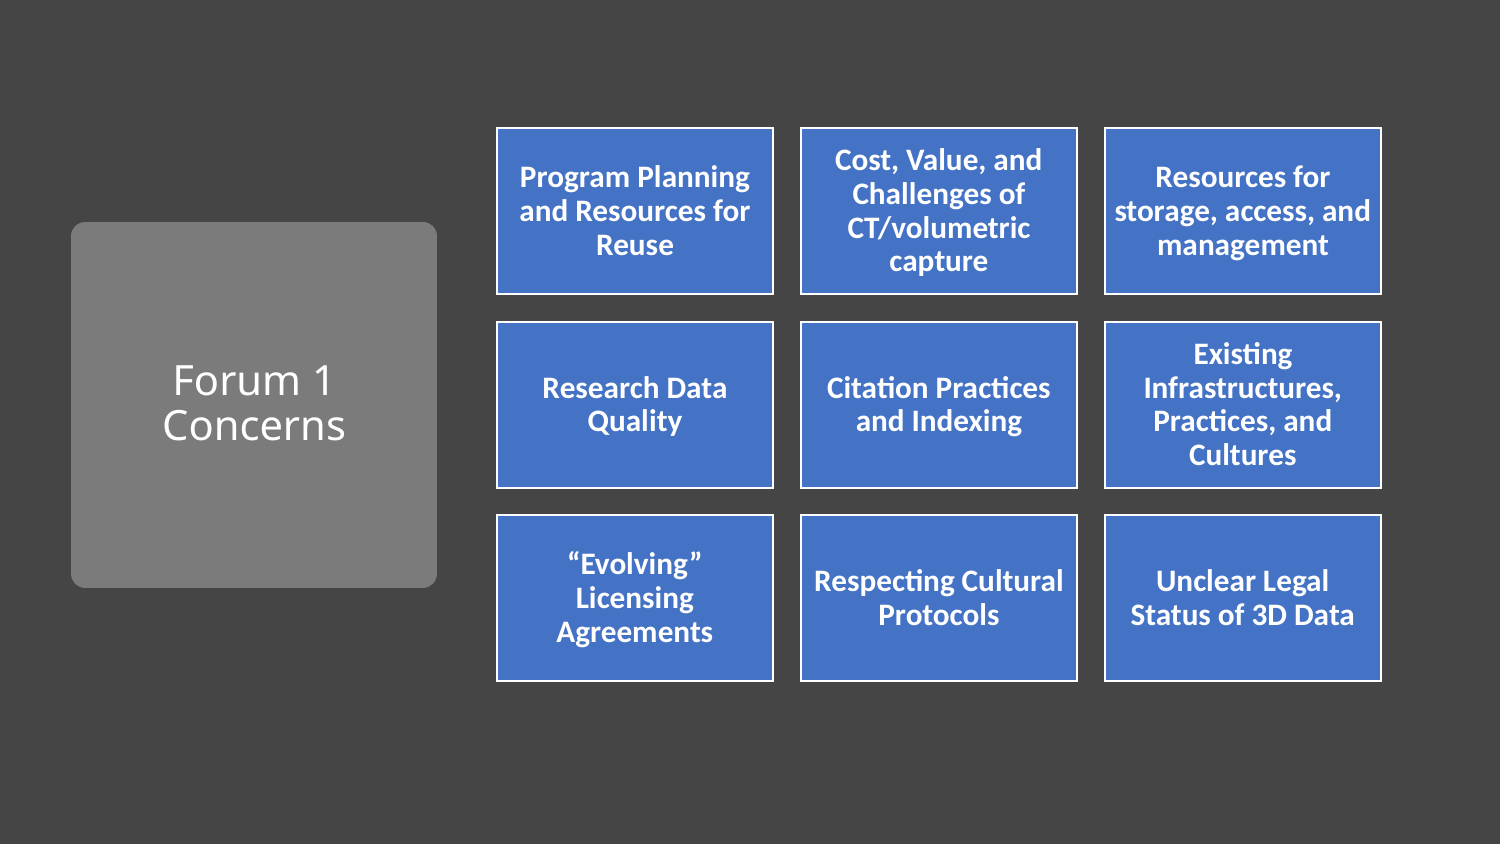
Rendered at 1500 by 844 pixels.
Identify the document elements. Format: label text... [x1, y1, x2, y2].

title Forum 1 Concerns [85, 236, 423, 574]
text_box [496, 120, 1382, 689]
